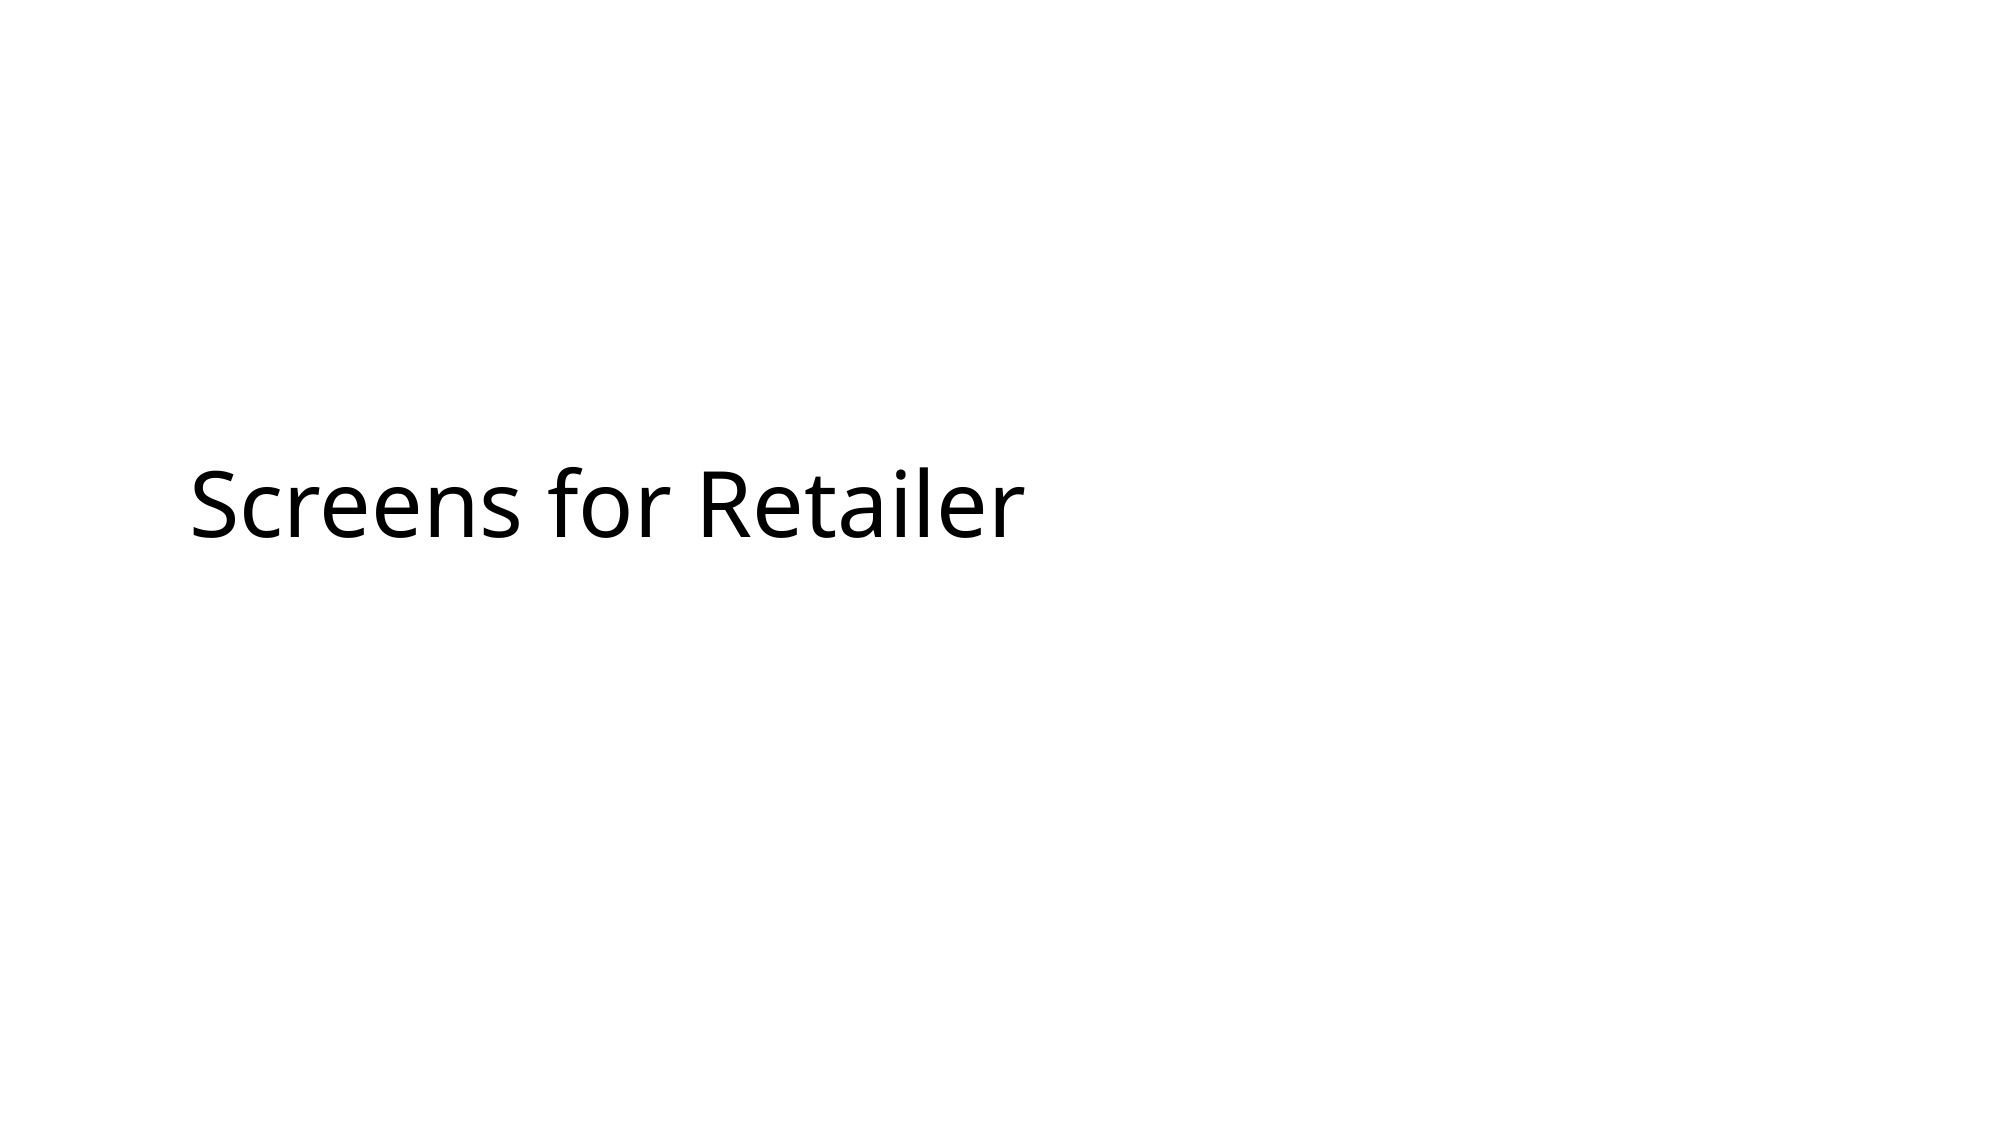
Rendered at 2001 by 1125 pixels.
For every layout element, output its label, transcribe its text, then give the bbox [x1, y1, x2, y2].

title Screens for Retailer [174, 399, 1900, 617]
